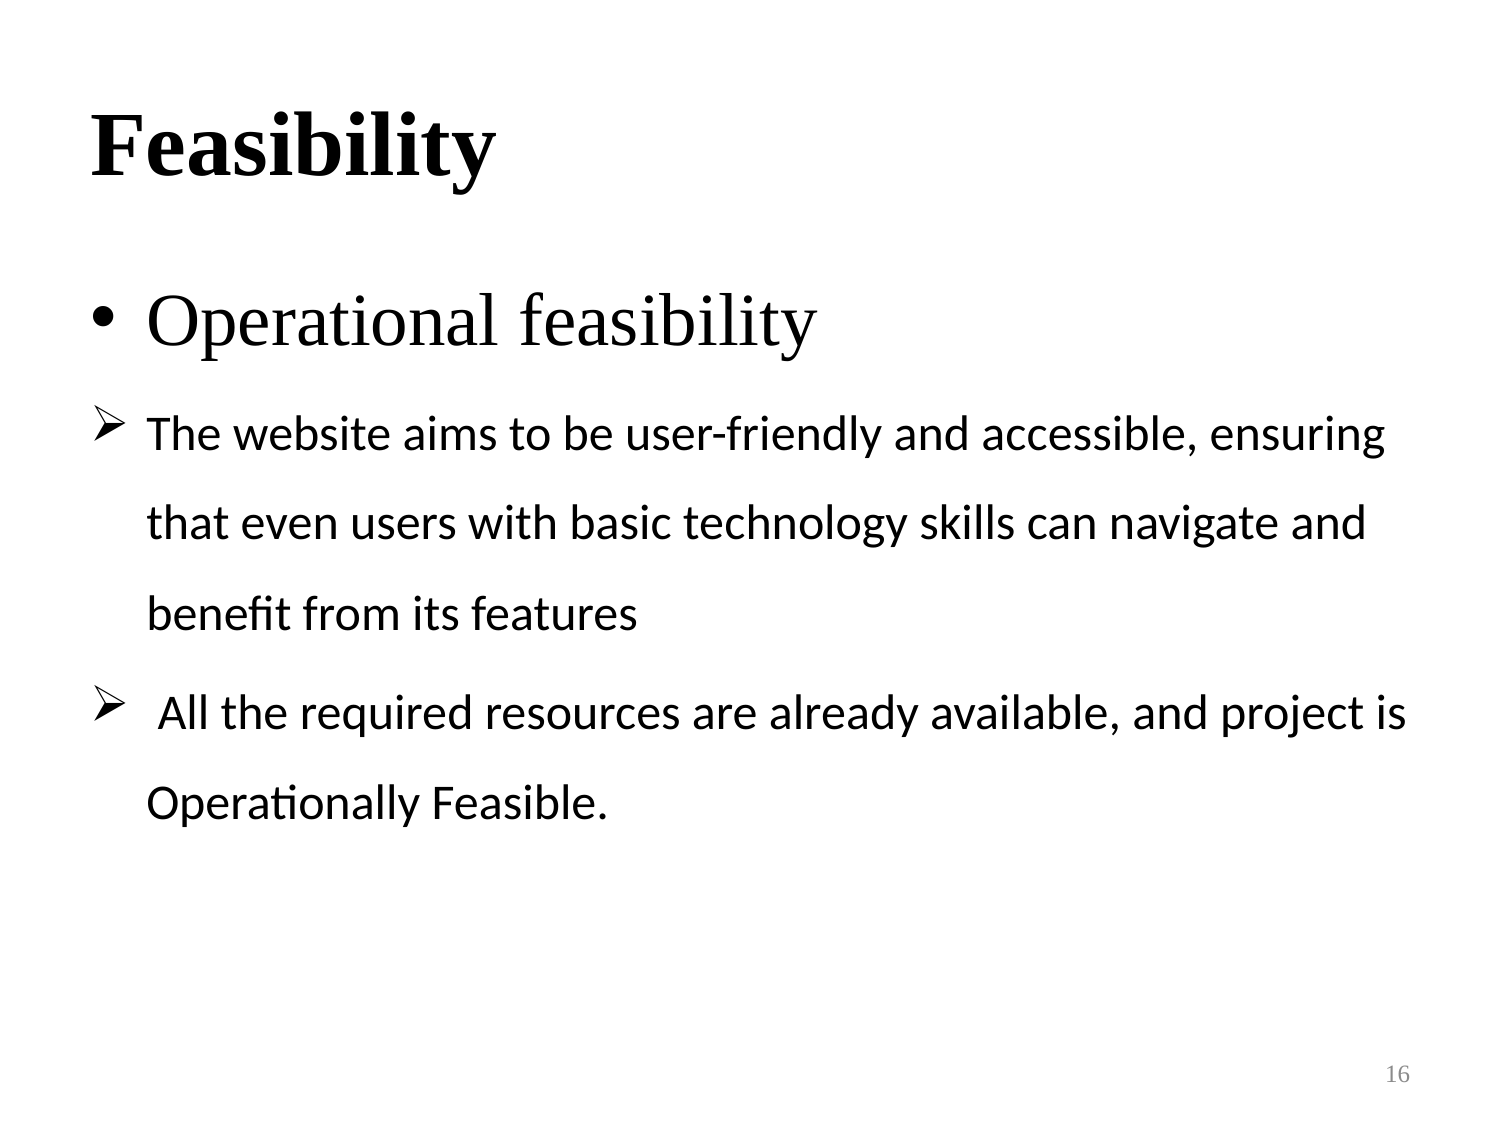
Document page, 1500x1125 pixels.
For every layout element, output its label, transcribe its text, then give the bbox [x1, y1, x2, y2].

list Operational feasibility The website aims to be user-friendly and accessible, ensuring that even users with basic technology skills can navigate and benefit from its features All the required resources are already available, and project is Operationally Feasible. [75, 262, 1425, 1005]
slide_number 16 [1074, 1042, 1425, 1103]
title Feasibility [75, 45, 1425, 233]
